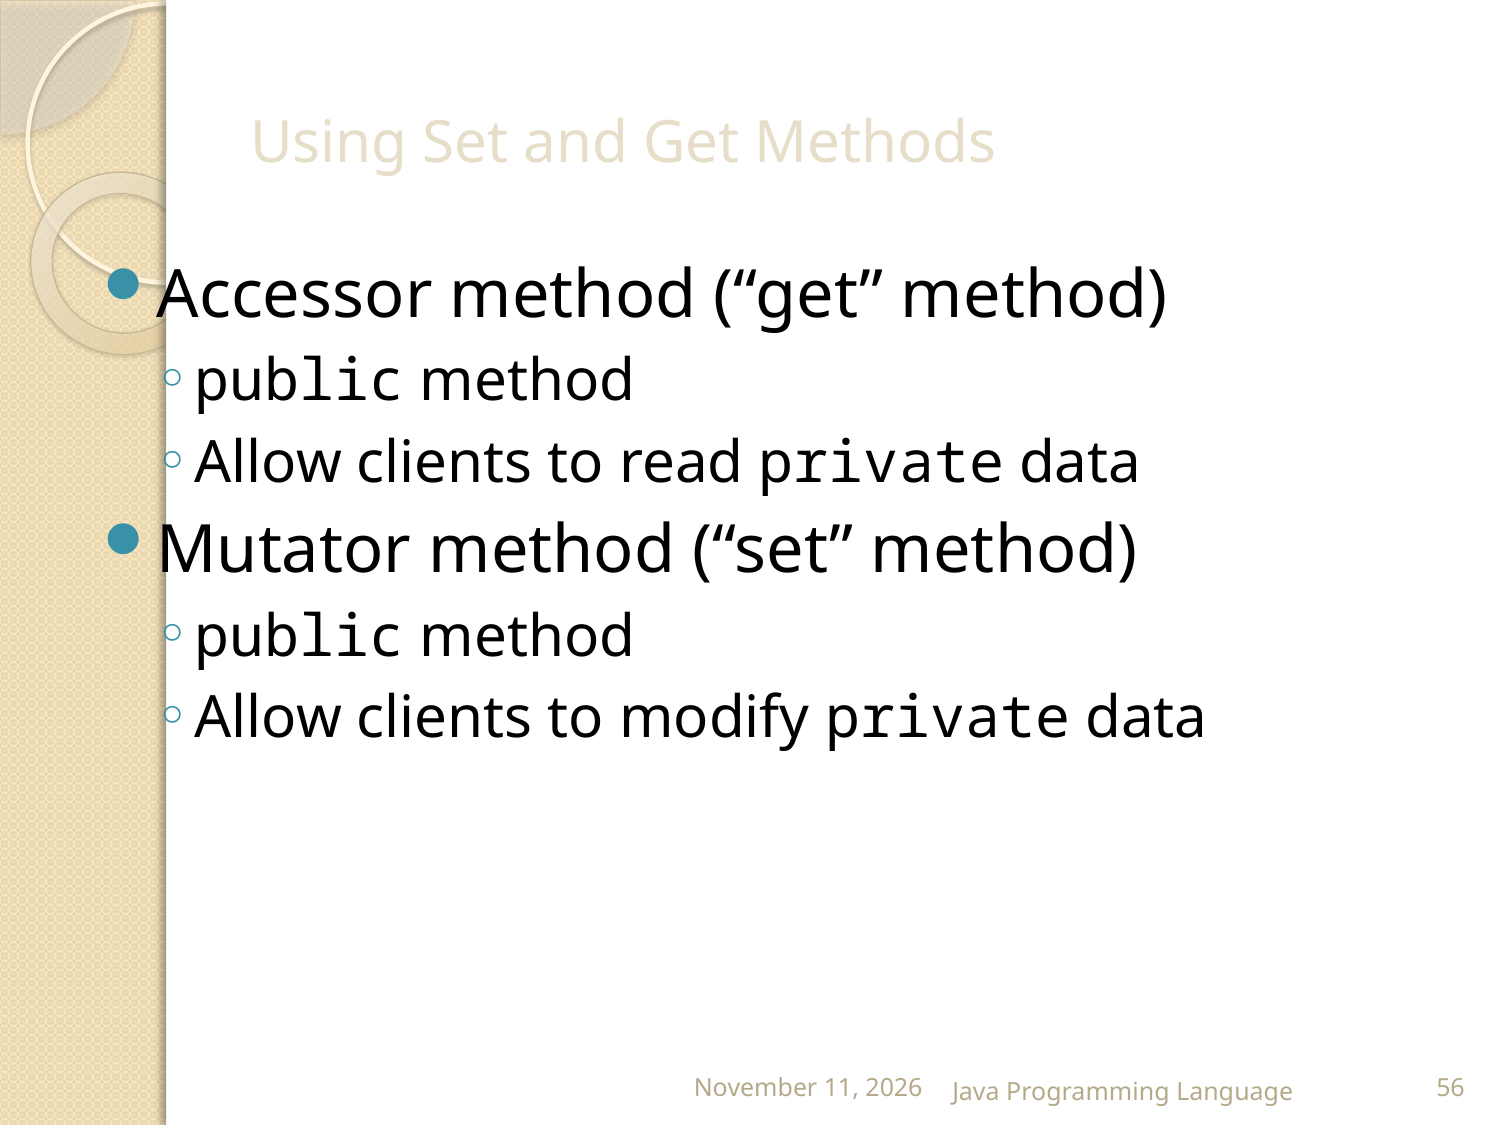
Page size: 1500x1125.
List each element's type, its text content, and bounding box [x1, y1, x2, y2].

list Accessor method (“get” method) public method Allow clients to read private data Mutator method (“set” method) public method Allow clients to modify private data [75, 243, 1425, 1055]
footer Java Programming Language [937, 1034, 1413, 1113]
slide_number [587, 1034, 937, 1113]
title Using Set and Get Methods [235, 45, 1466, 233]
slide_number 56 [1413, 1034, 1488, 1113]
